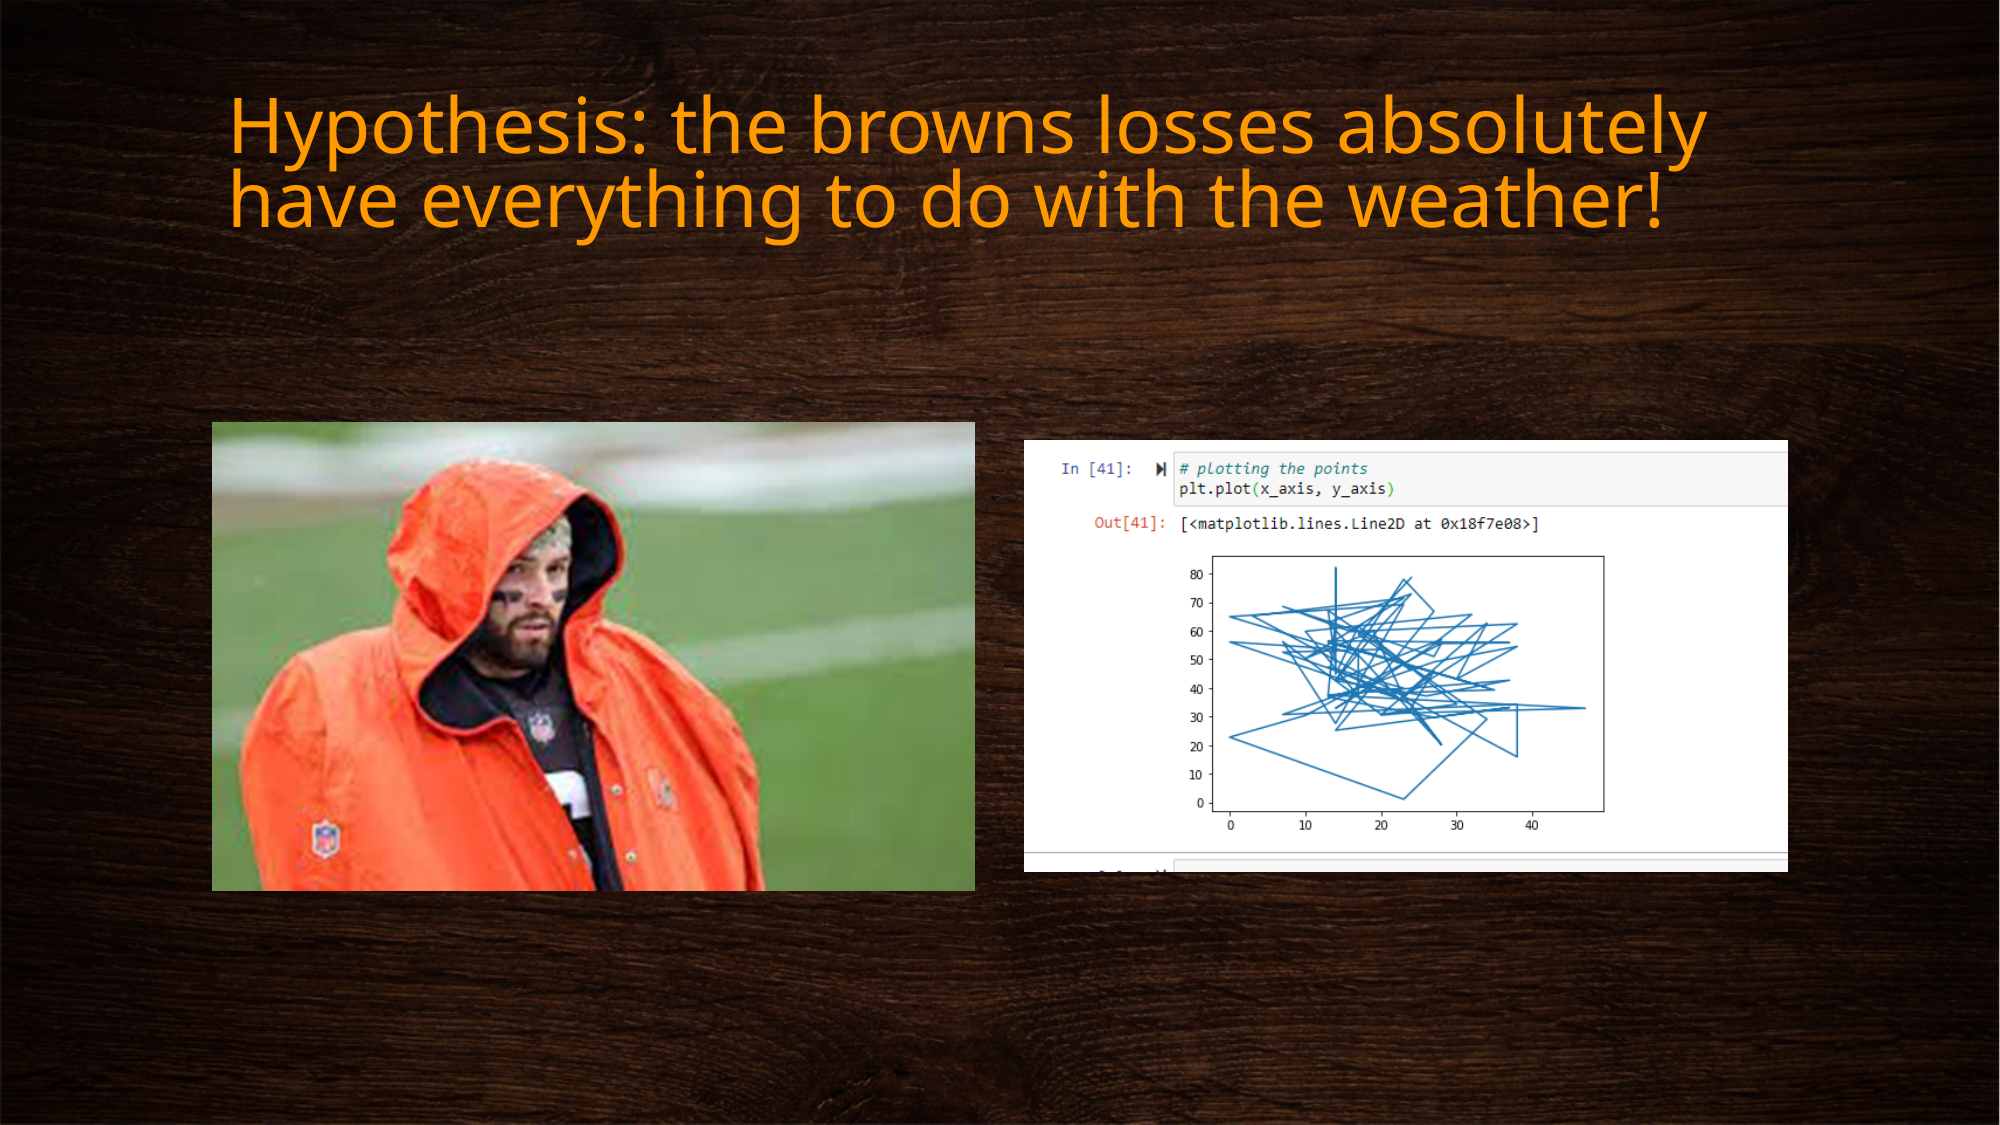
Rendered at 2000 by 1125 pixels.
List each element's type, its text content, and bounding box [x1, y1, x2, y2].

picture [0, 0, 2000, 1125]
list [211, 421, 976, 891]
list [1024, 440, 1788, 873]
title Hypothesis: the browns losses absolutely have everything to do with the weather! [212, 62, 1788, 250]
